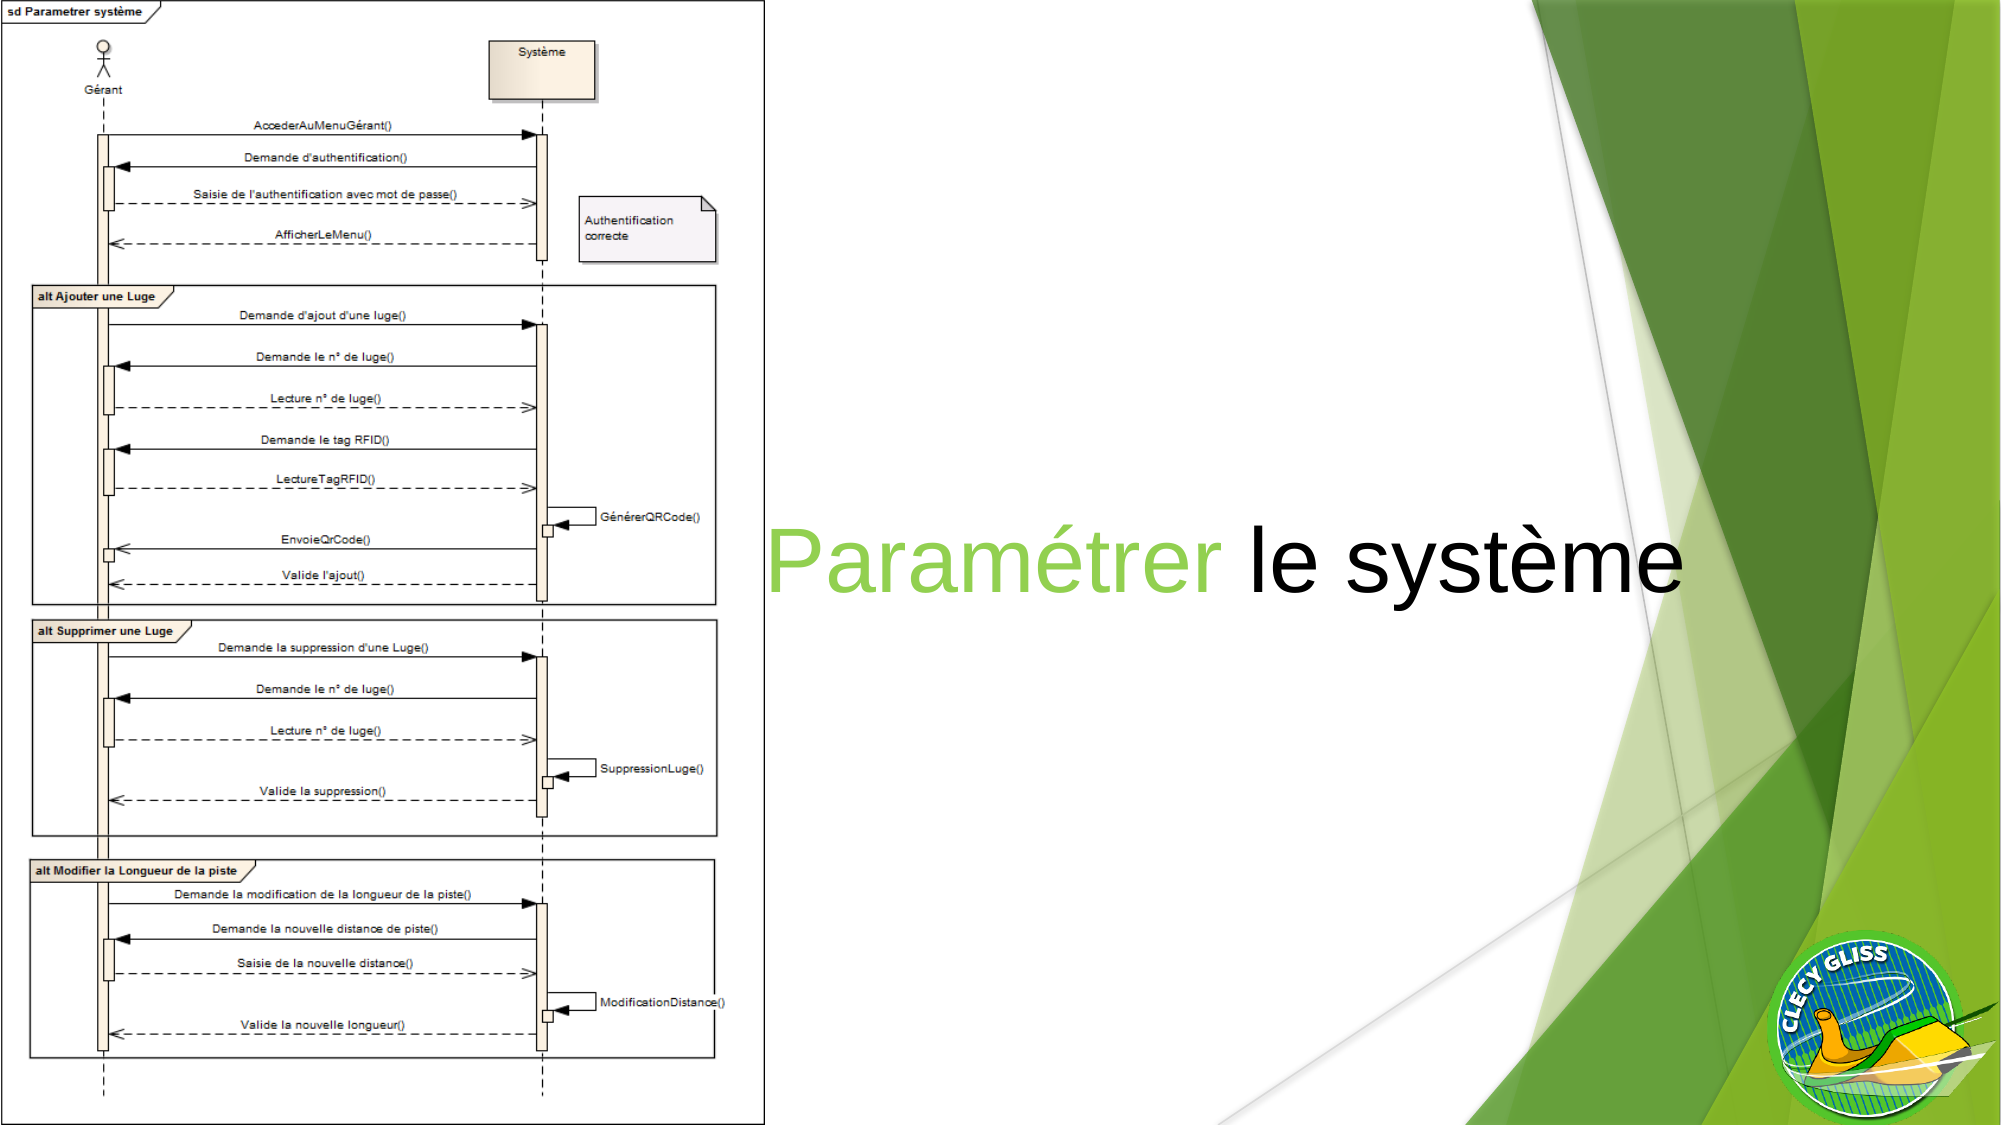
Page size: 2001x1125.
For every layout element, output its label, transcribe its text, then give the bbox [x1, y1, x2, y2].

title Paramétrer le système [769, 454, 2000, 671]
picture [1715, 875, 2000, 1125]
picture [0, 0, 765, 1125]
